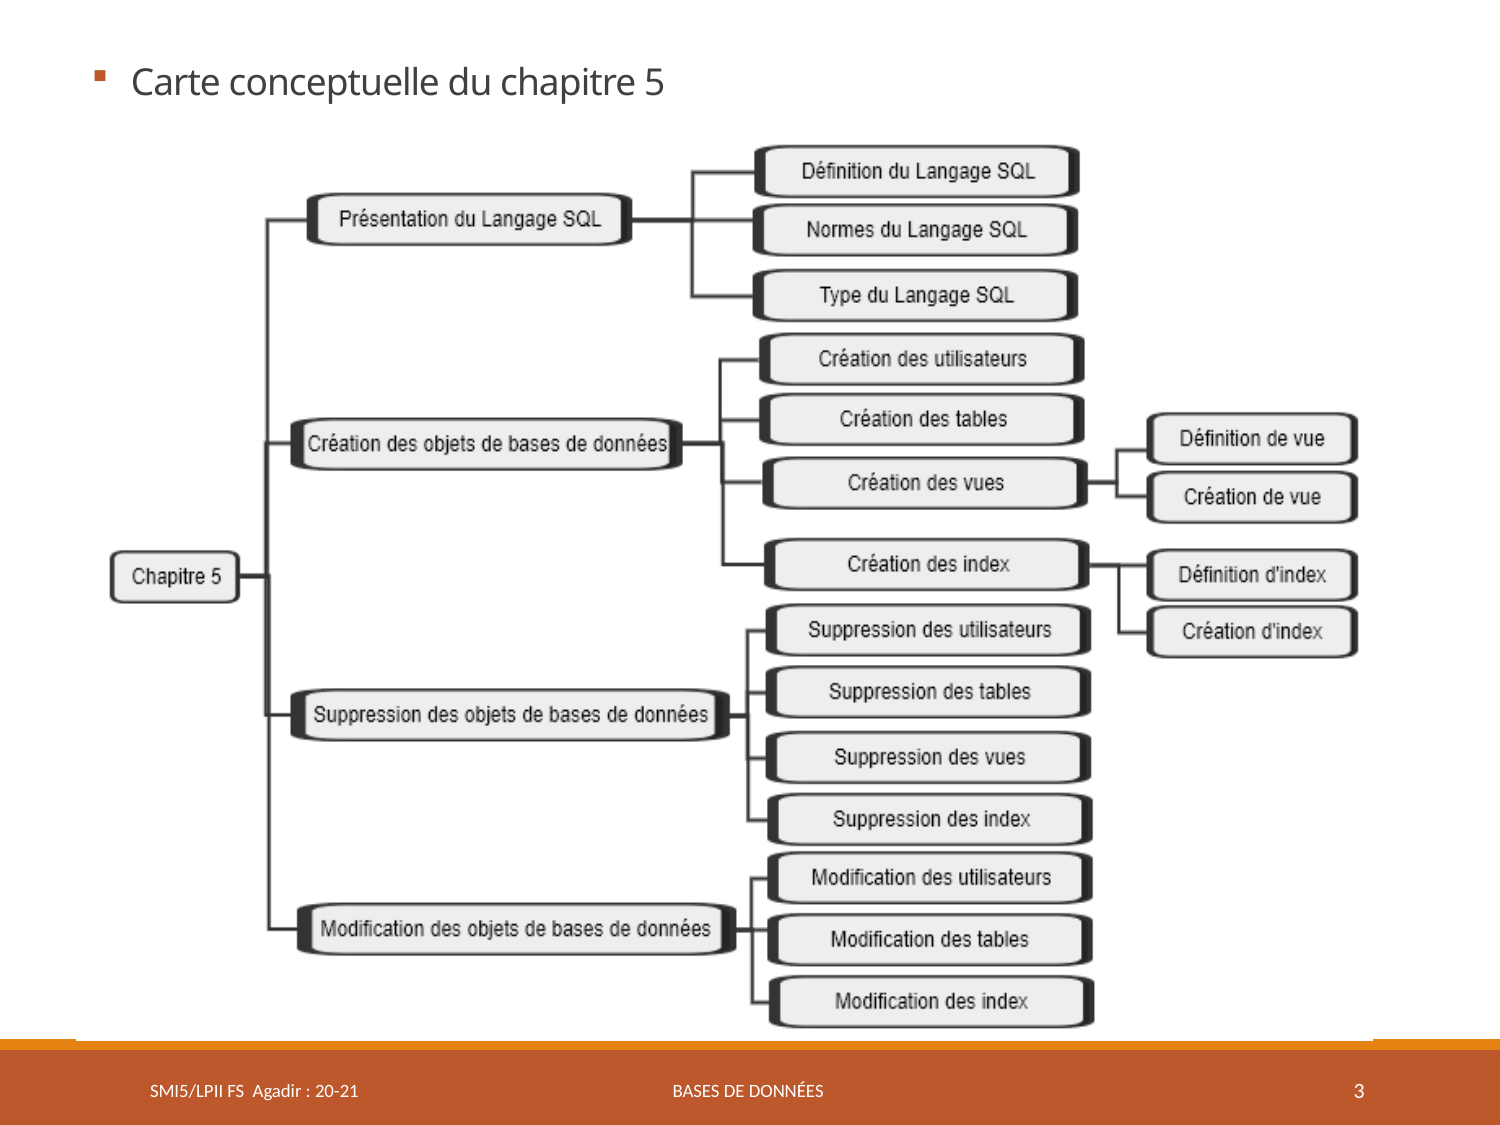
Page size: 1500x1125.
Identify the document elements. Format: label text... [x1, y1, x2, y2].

slide_number 3 [1218, 1059, 1380, 1120]
footer Bases de données [453, 1059, 1047, 1120]
picture [76, 109, 1374, 1042]
title Carte conceptuelle du chapitre 5 [76, 20, 681, 109]
slide_number SMI5/LPII FS Agadir : 20-21 [135, 1059, 440, 1120]
